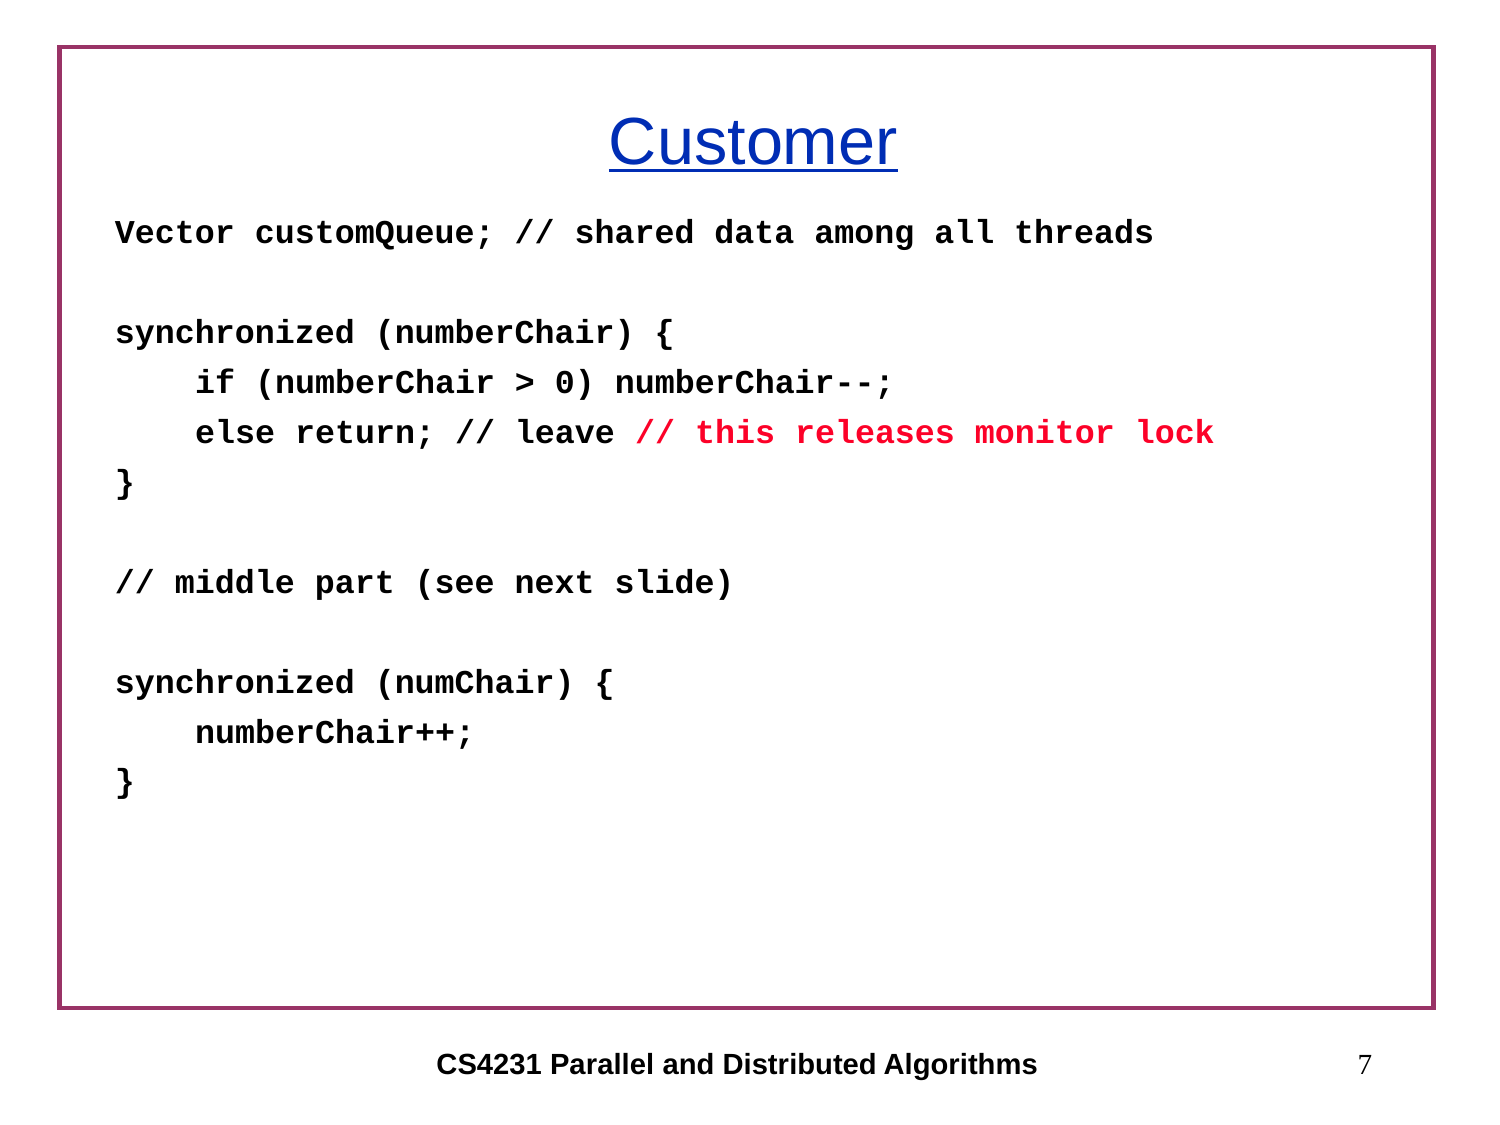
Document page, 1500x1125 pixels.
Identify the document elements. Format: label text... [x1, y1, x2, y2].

slide_number 7 [1074, 1024, 1388, 1101]
text_box Vector customQueue; // shared data among all threads synchronized (numberChair) { if (numberChair > 0) numberChair--; else return; // leave // this releases monitor lock } // middle part (see next slide) synchronized (numChair) { numberChair++; } [99, 203, 1400, 808]
footer CS4231 Parallel and Distributed Algorithms [212, 1024, 1074, 1101]
title Customer [115, 69, 1392, 203]
